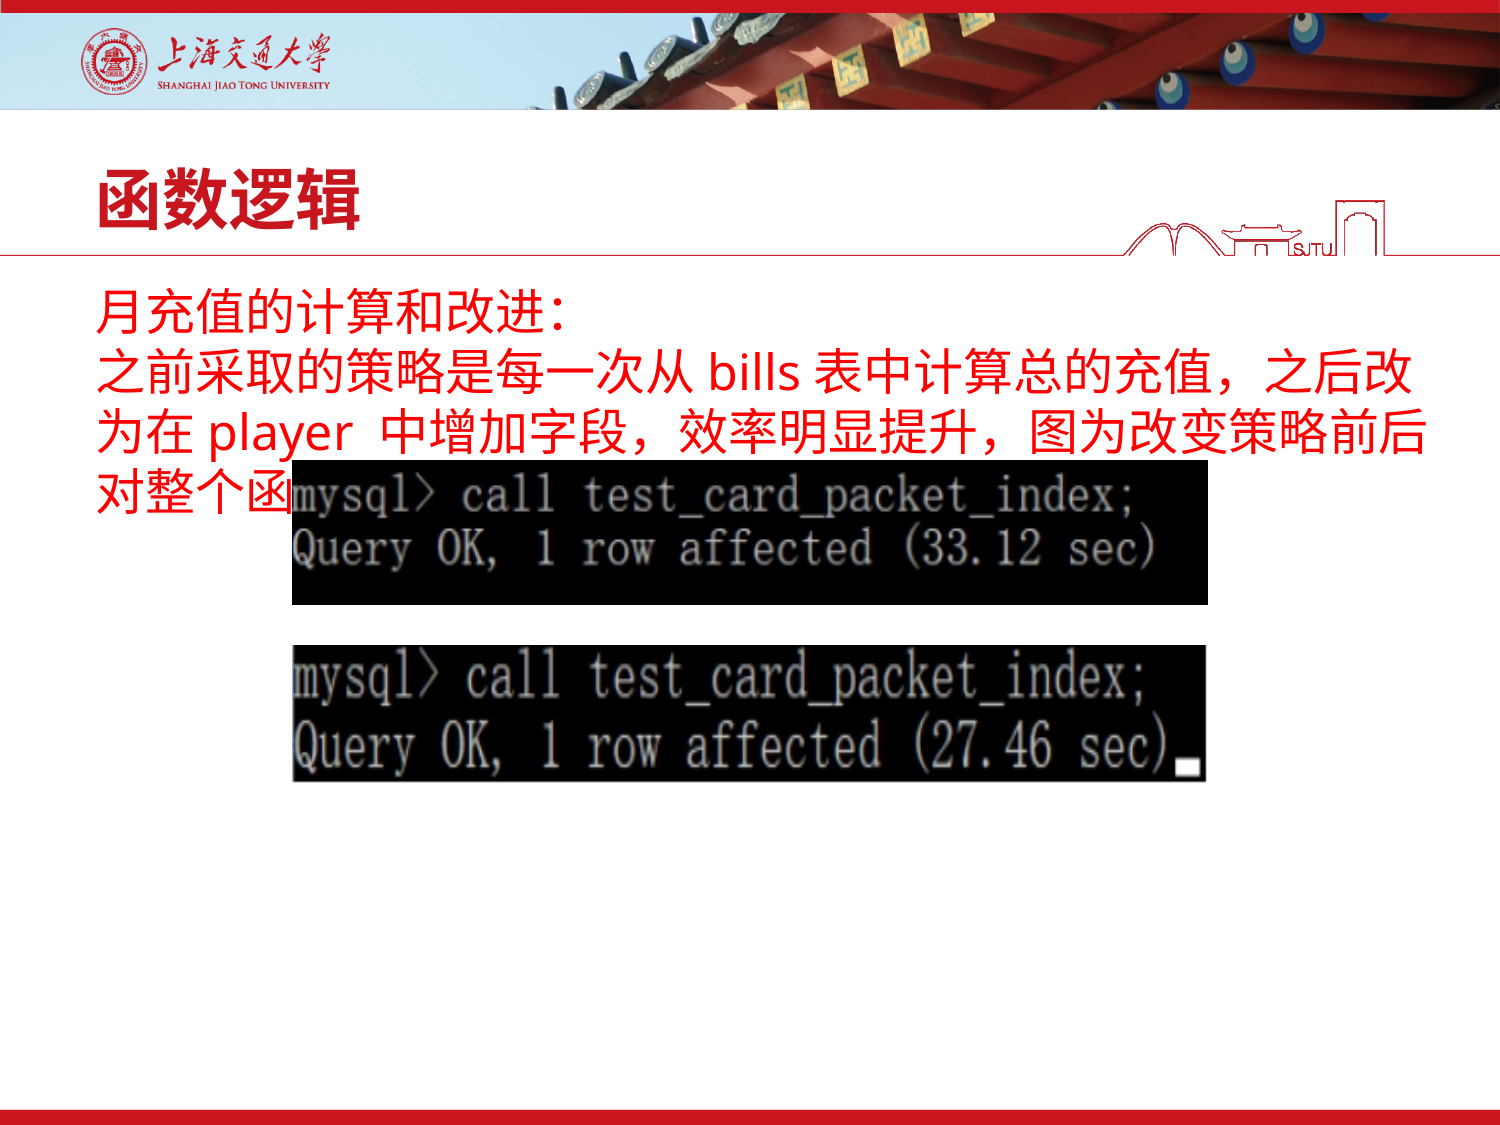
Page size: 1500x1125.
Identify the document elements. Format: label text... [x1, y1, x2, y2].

picture [0, 0, 1500, 110]
picture [292, 460, 1208, 605]
title 函数逻辑 [81, 160, 1455, 255]
picture [0, 200, 1500, 256]
text_box 月充值的计算和改进： 之前采取的策略是每一次从bills表中计算总的充值，之后改为在player 中增加字段，效率明显提升，图为改变策略前后对整个函数的测试： [81, 272, 1455, 528]
picture [292, 645, 1208, 785]
